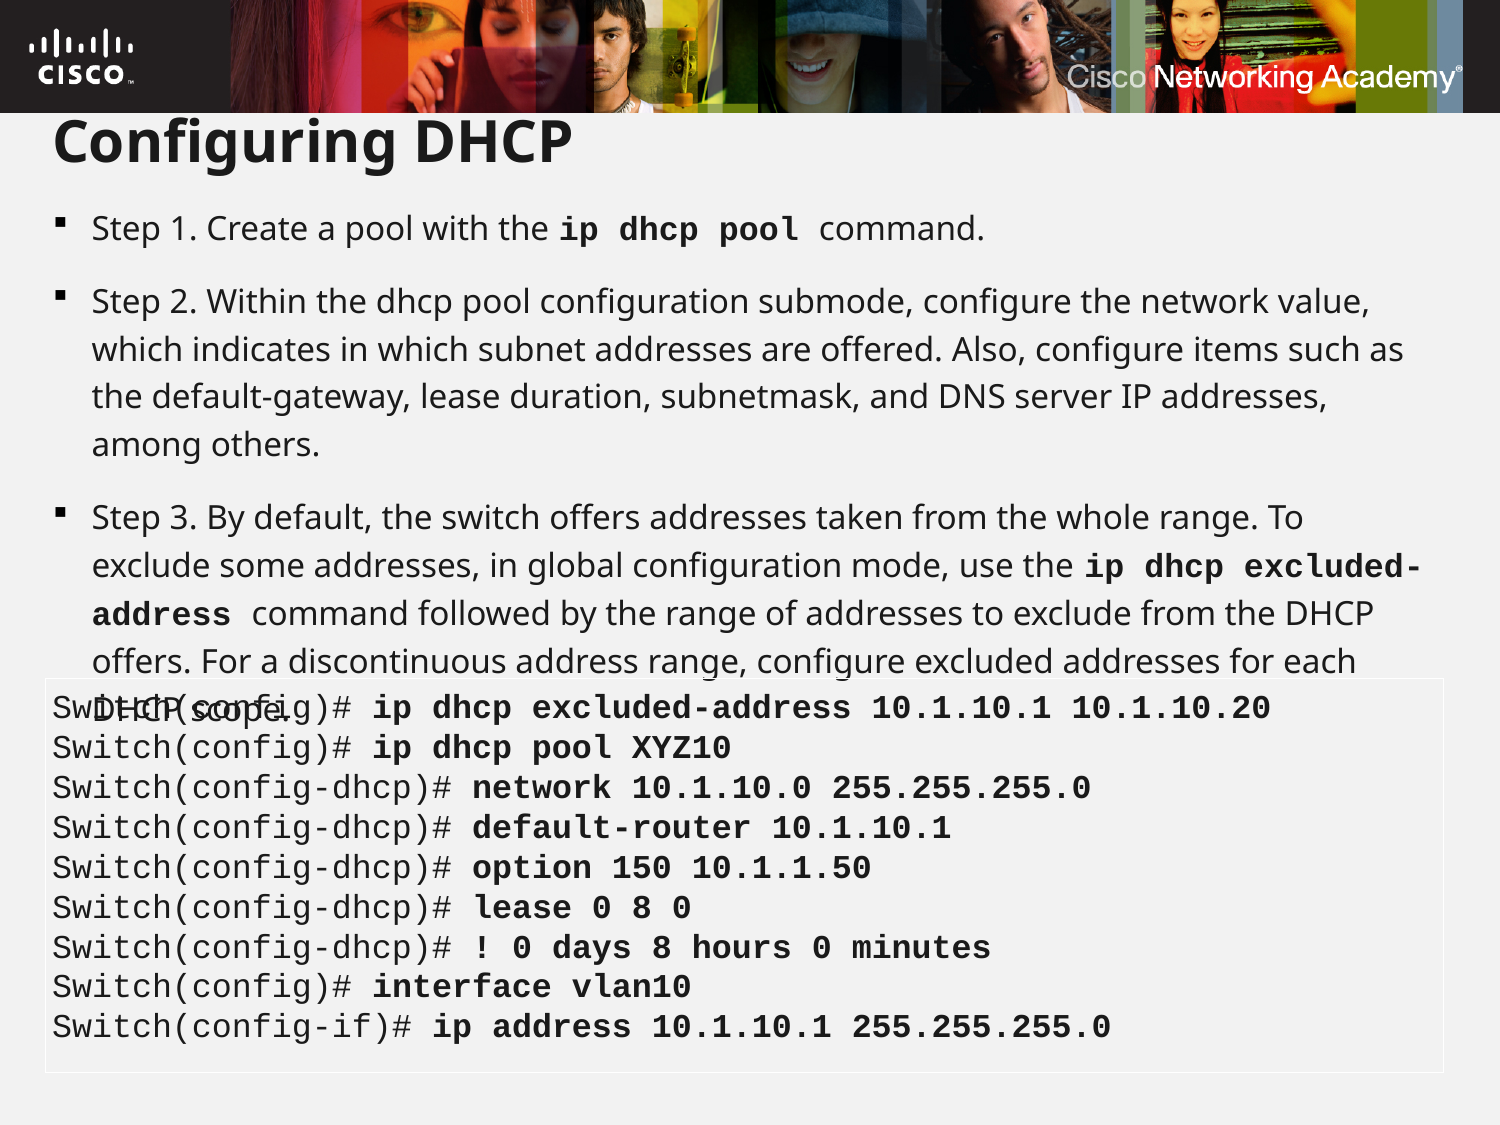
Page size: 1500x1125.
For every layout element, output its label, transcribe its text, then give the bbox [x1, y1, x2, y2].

list Step 1. Create a pool with the ip dhcp pool command. Step 2. Within the dhcp pool configuration submode, configure the network value, which indicates in which subnet addresses are offered. Also, configure items such as the default-gateway, lease duration, subnetmask, and DNS server IP addresses, among others. Step 3. By default, the switch offers addresses taken from the whole range. To exclude some addresses, in global configuration mode, use the ip dhcp excluded-address command followed by the range of addresses to exclude from the DHCP offers. For a discontinuous address range, configure excluded addresses for each DHCP scope. [45, 192, 1444, 669]
picture [0, 0, 1500, 113]
title Configuring DHCP [45, 59, 1444, 182]
list Switch(config)# ip dhcp excluded-address 10.1.10.1 10.1.10.20 Switch(config)# ip dhcp pool XYZ10 Switch(config-dhcp)# network 10.1.10.0 255.255.255.0 Switch(config-dhcp)# default-router 10.1.10.1 Switch(config-dhcp)# option 150 10.1.1.50 Switch(config-dhcp)# lease 0 8 0 Switch(config-dhcp)# ! 0 days 8 hours 0 minutes Switch(config)# interface vlan10 Switch(config-if)# ip address 10.1.10.1 255.255.255.0 [45, 678, 1444, 1073]
